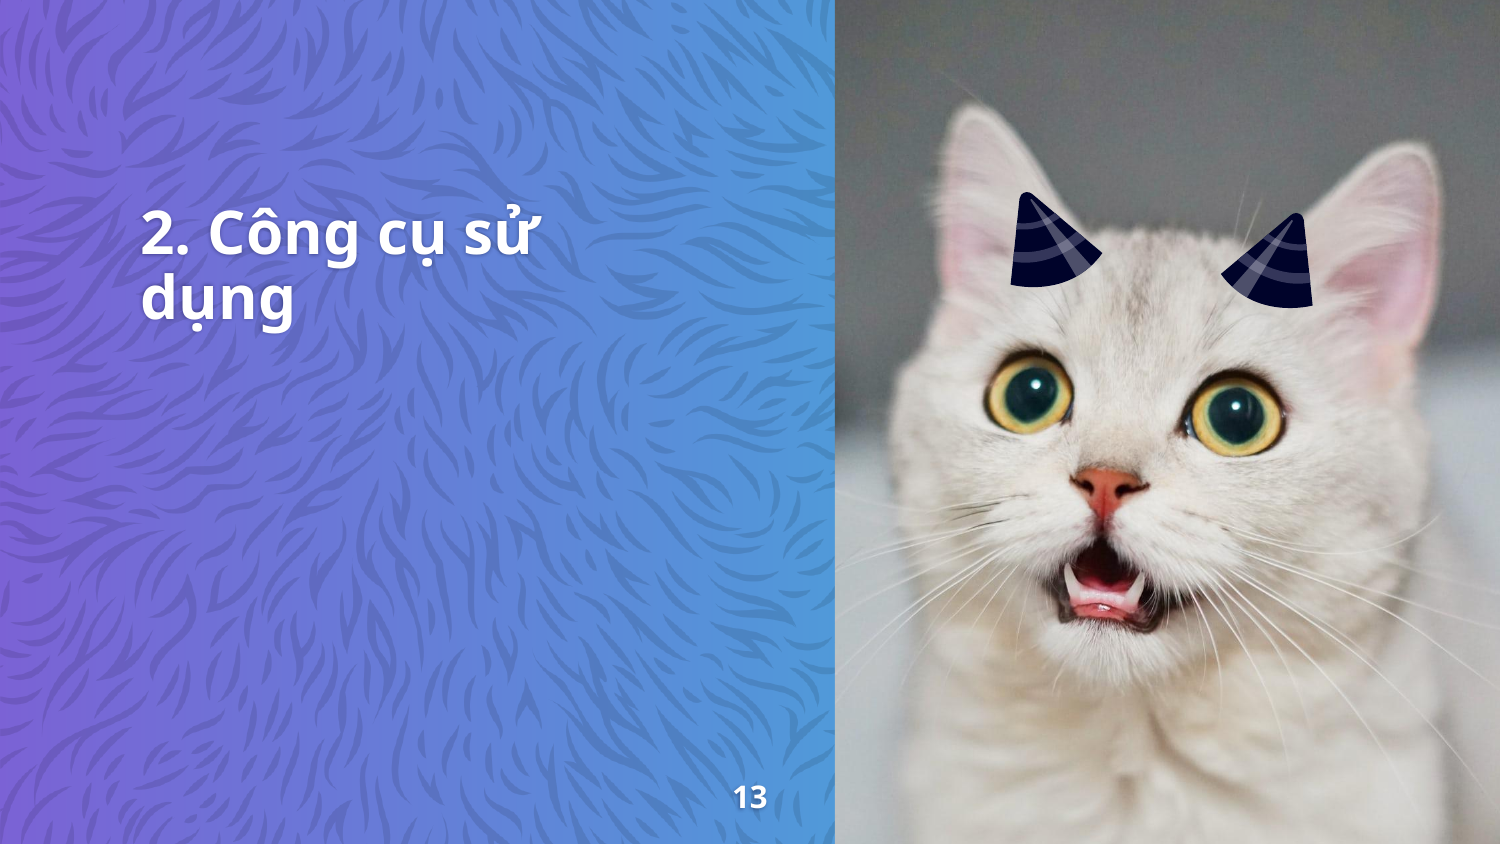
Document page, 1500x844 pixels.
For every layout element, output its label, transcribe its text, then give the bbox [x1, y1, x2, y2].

picture [0, 0, 1500, 844]
title 2. Công cụ sử dụng [140, 179, 705, 333]
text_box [1226, 208, 1324, 307]
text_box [999, 187, 1097, 286]
slide_number 13 [705, 766, 795, 832]
